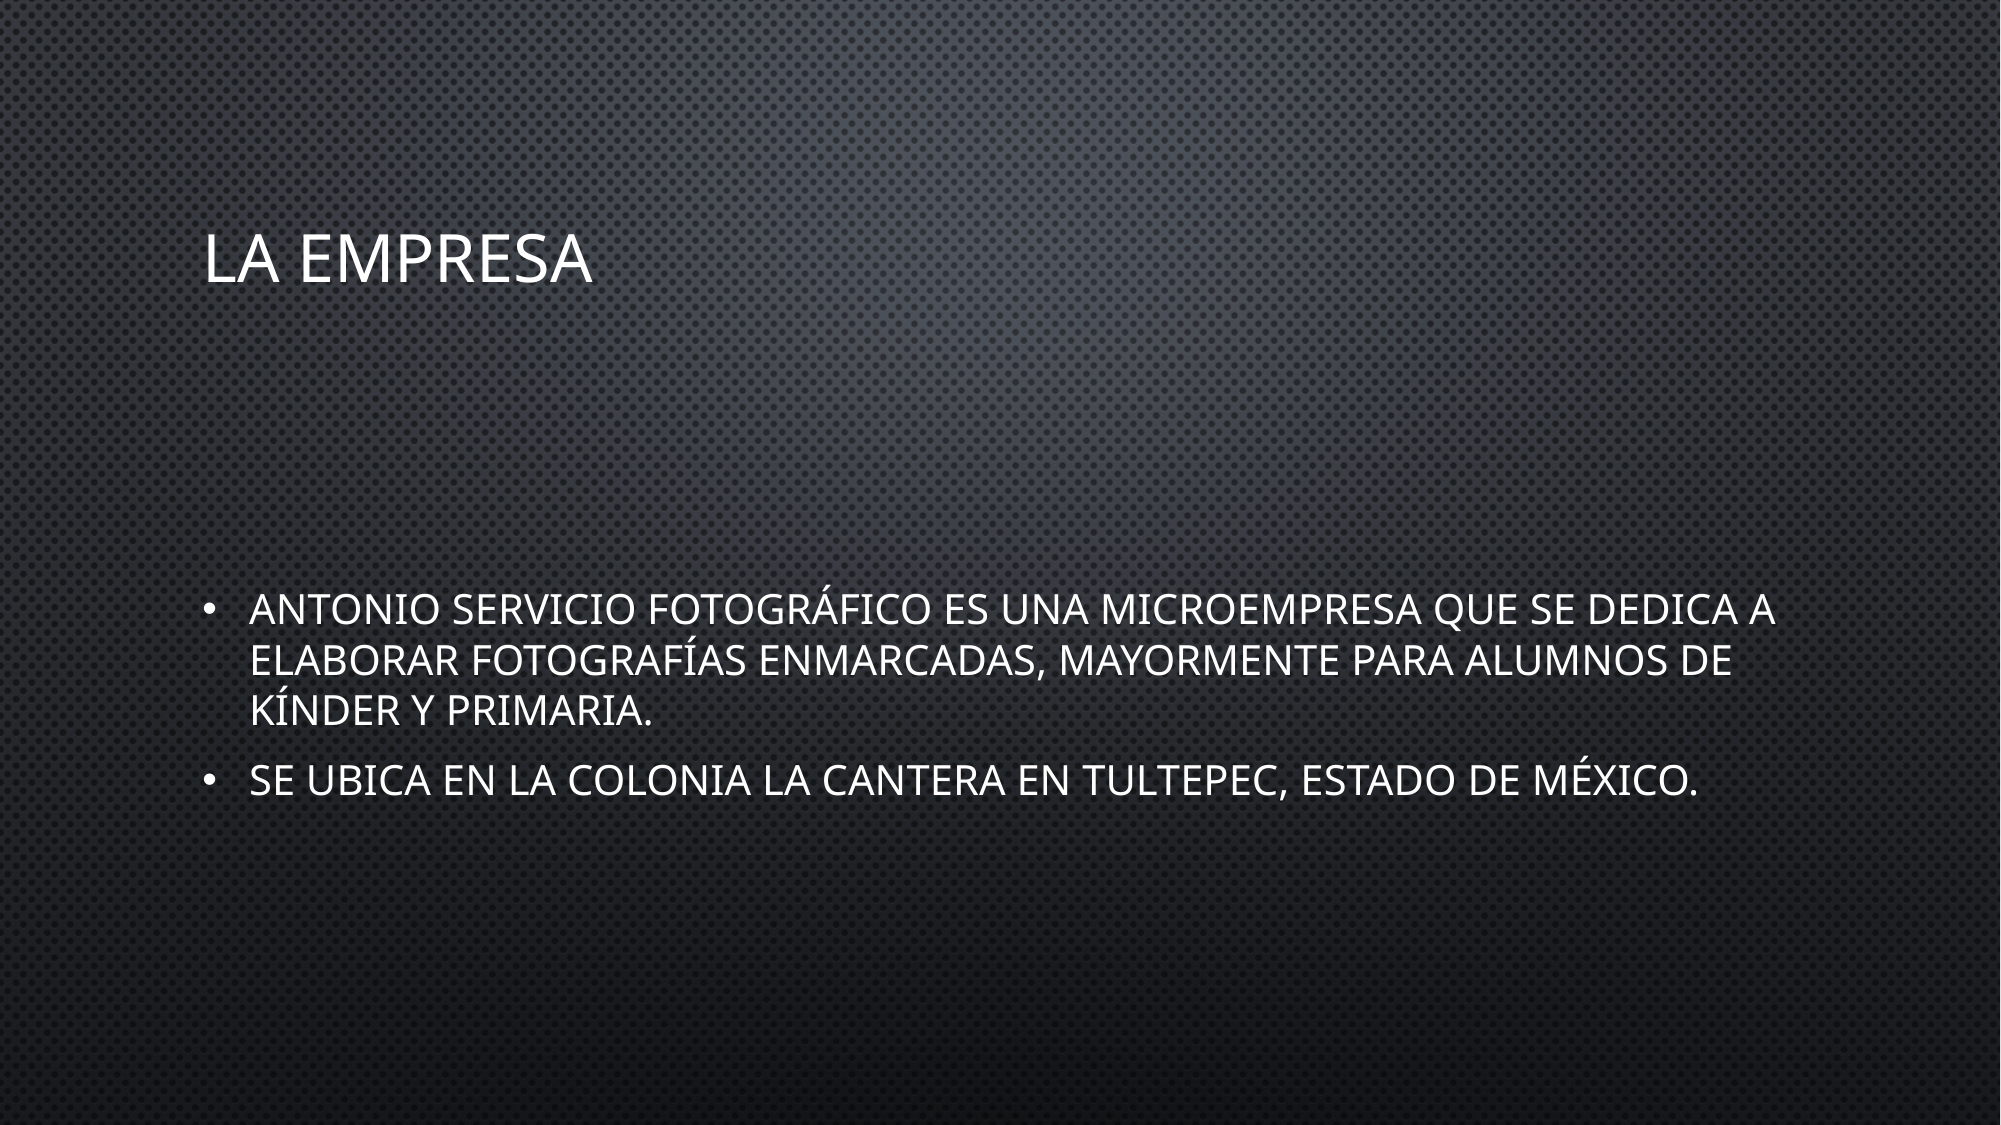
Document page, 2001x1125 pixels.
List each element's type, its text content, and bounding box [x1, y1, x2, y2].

list Antonio Servicio Fotográfico es una microempresa que se dedica a elaborar fotografías enmarcadas, mayormente para alumnos de kínder y primaria. Se ubica en la colonia La Cantera en Tultepec, Estado de México. [187, 437, 1813, 950]
title La empresa [187, 99, 1813, 413]
